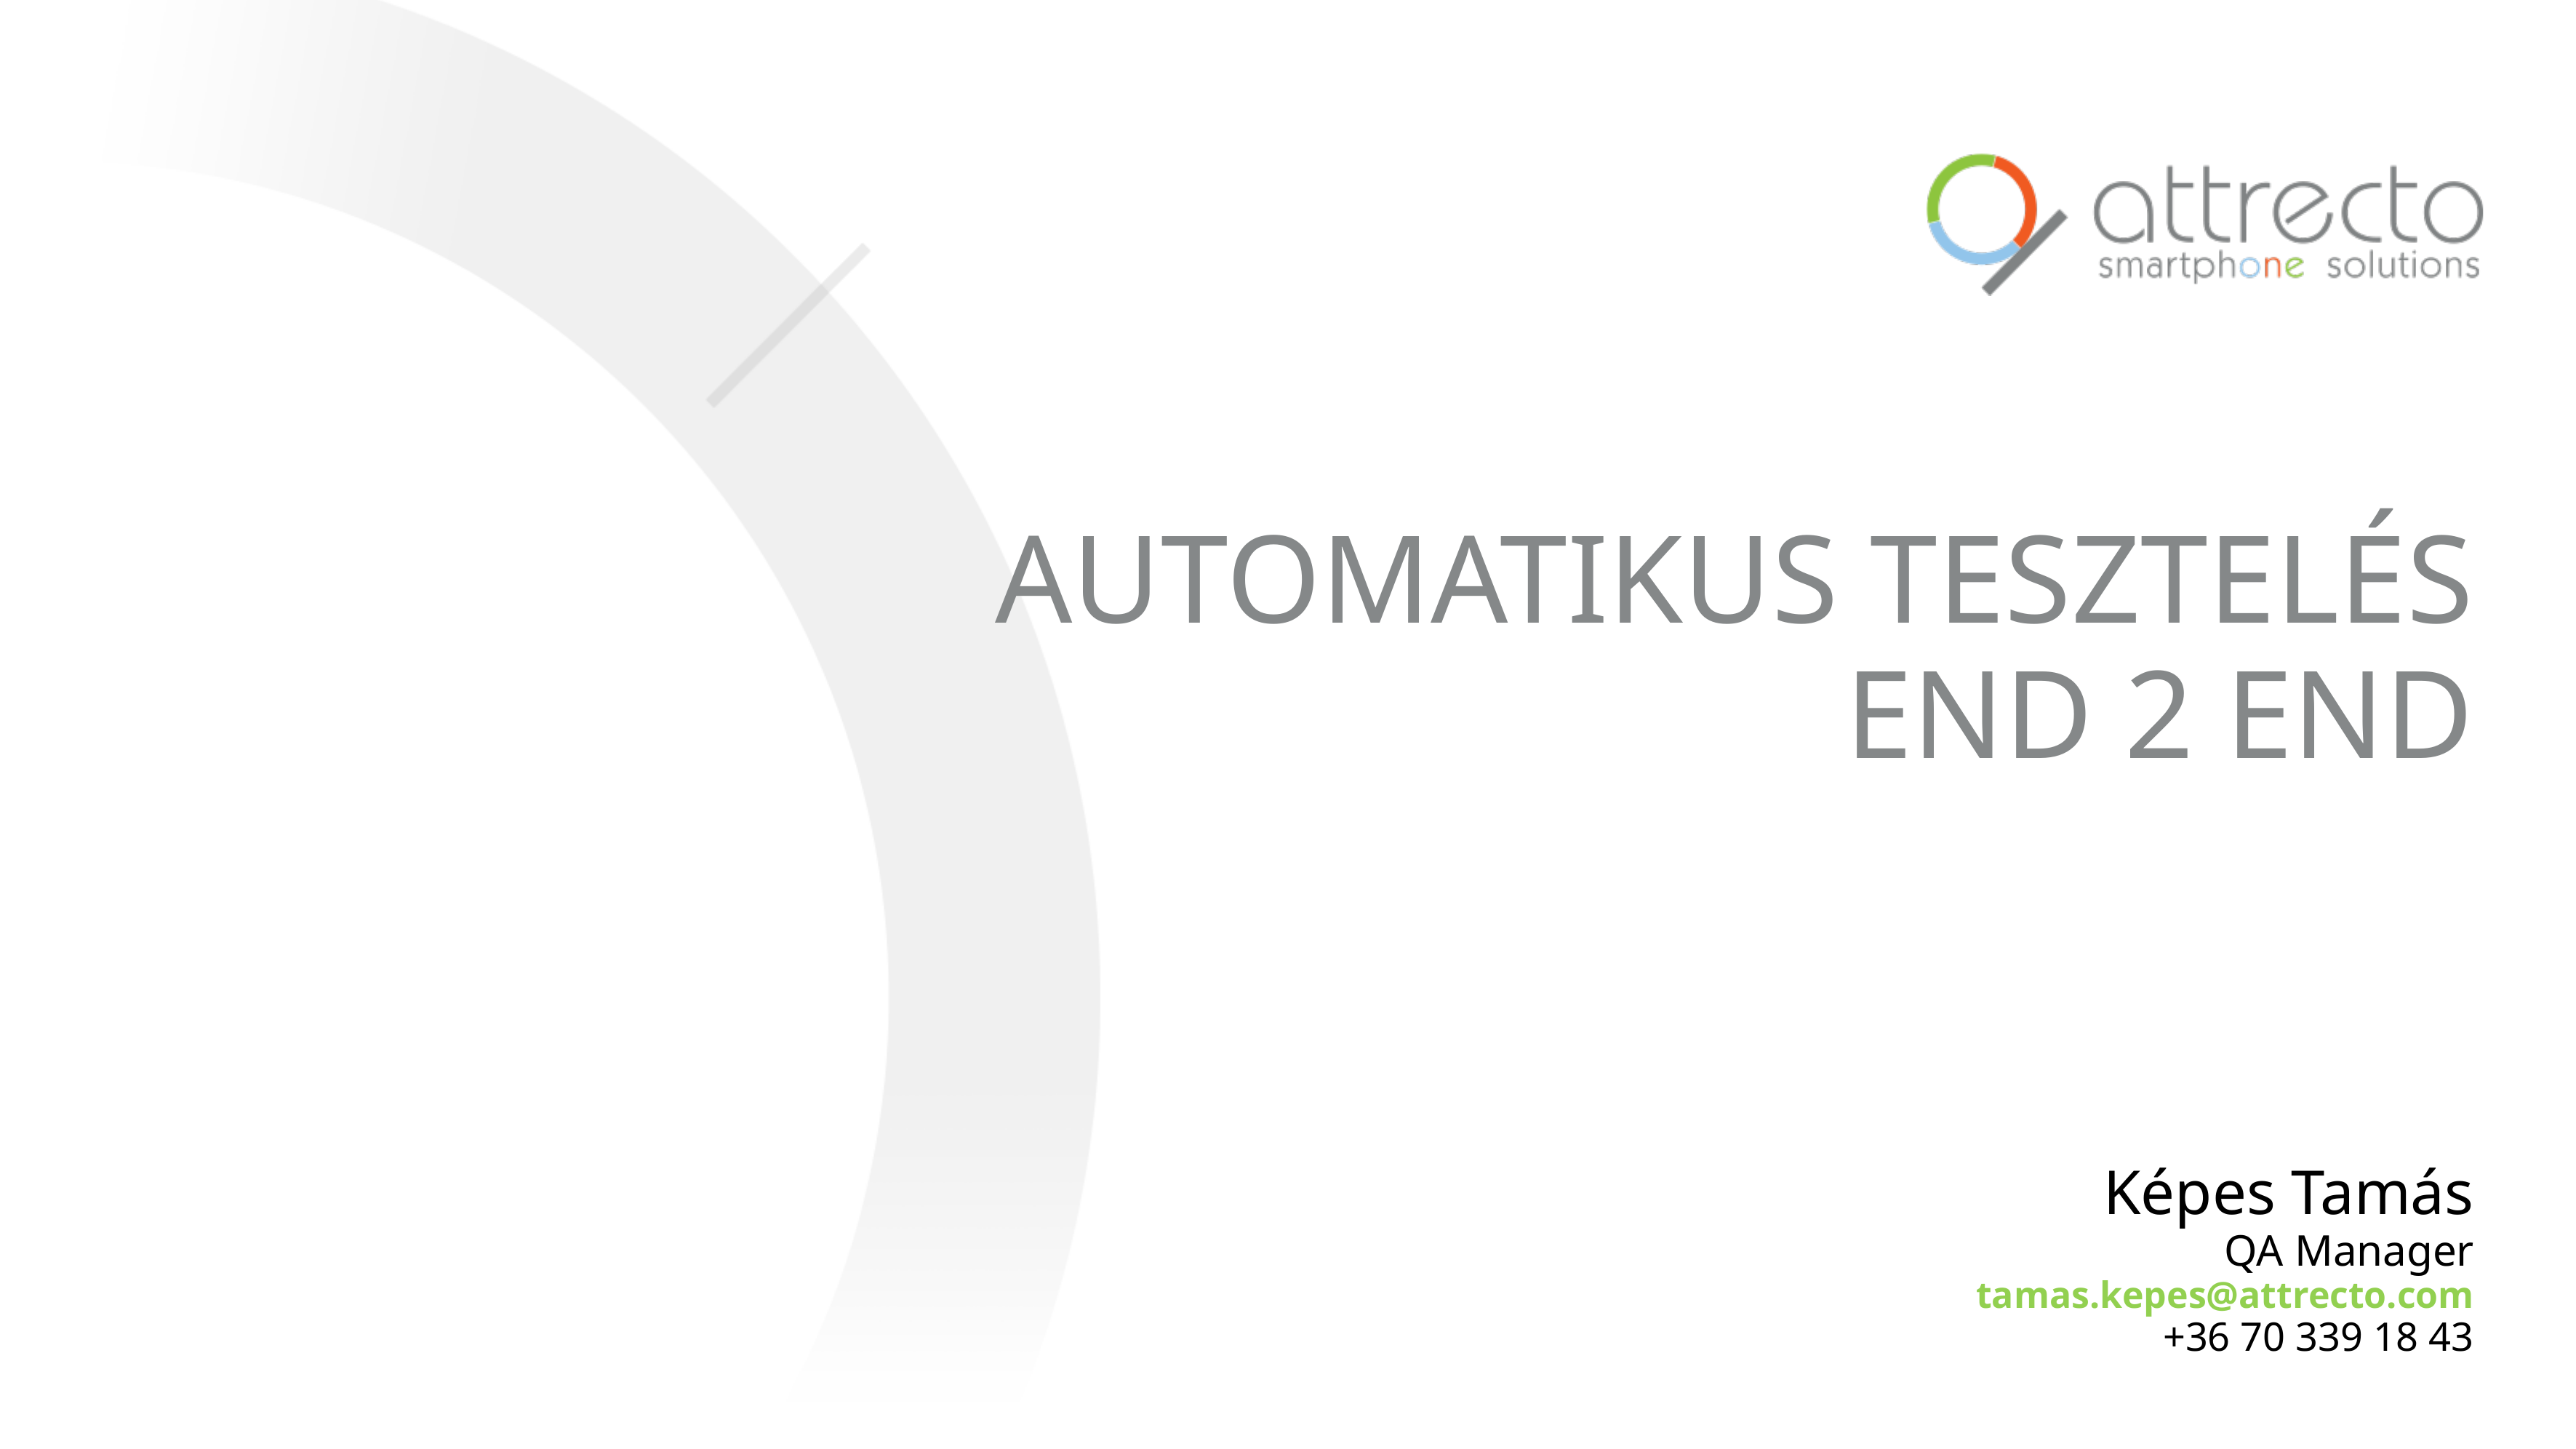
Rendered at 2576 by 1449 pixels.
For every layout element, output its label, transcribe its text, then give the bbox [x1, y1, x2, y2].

text_box Automatikus tesztelés End 2 End [1249, 509, 2485, 846]
picture [1914, 142, 2486, 296]
text_box Képes Tamás QA Manager tamas.kepes@attrecto.com +36 70 339 18 43 [1915, 1155, 2485, 1373]
picture [93, 0, 1244, 1449]
